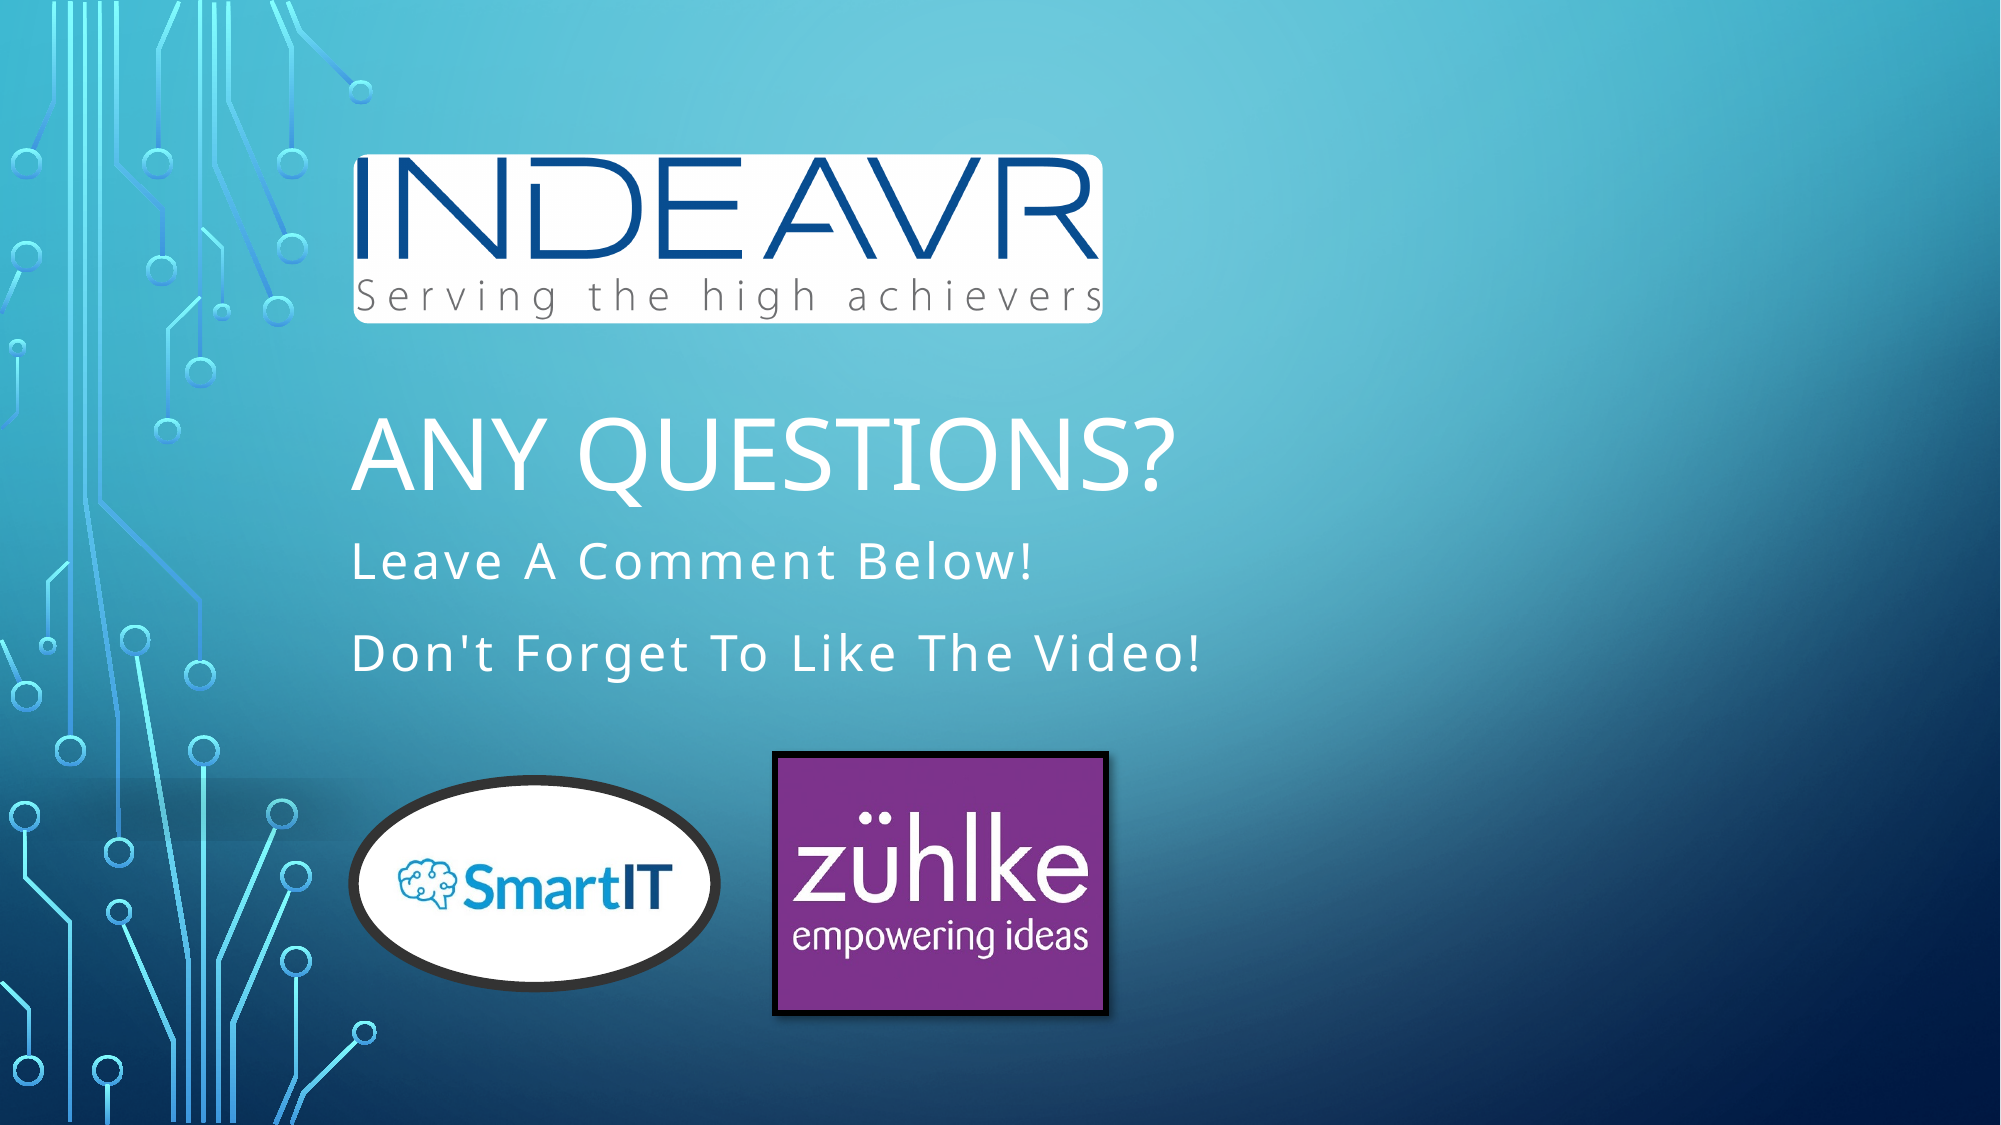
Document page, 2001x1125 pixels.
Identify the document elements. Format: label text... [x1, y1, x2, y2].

text_box Leave A Comment Below! [350, 517, 1648, 733]
picture [777, 757, 1103, 1010]
picture [353, 154, 1103, 324]
picture [353, 779, 716, 988]
text_box Don't Forget To Like The Video! [350, 733, 1648, 825]
title Any Questions? [336, 369, 2000, 518]
